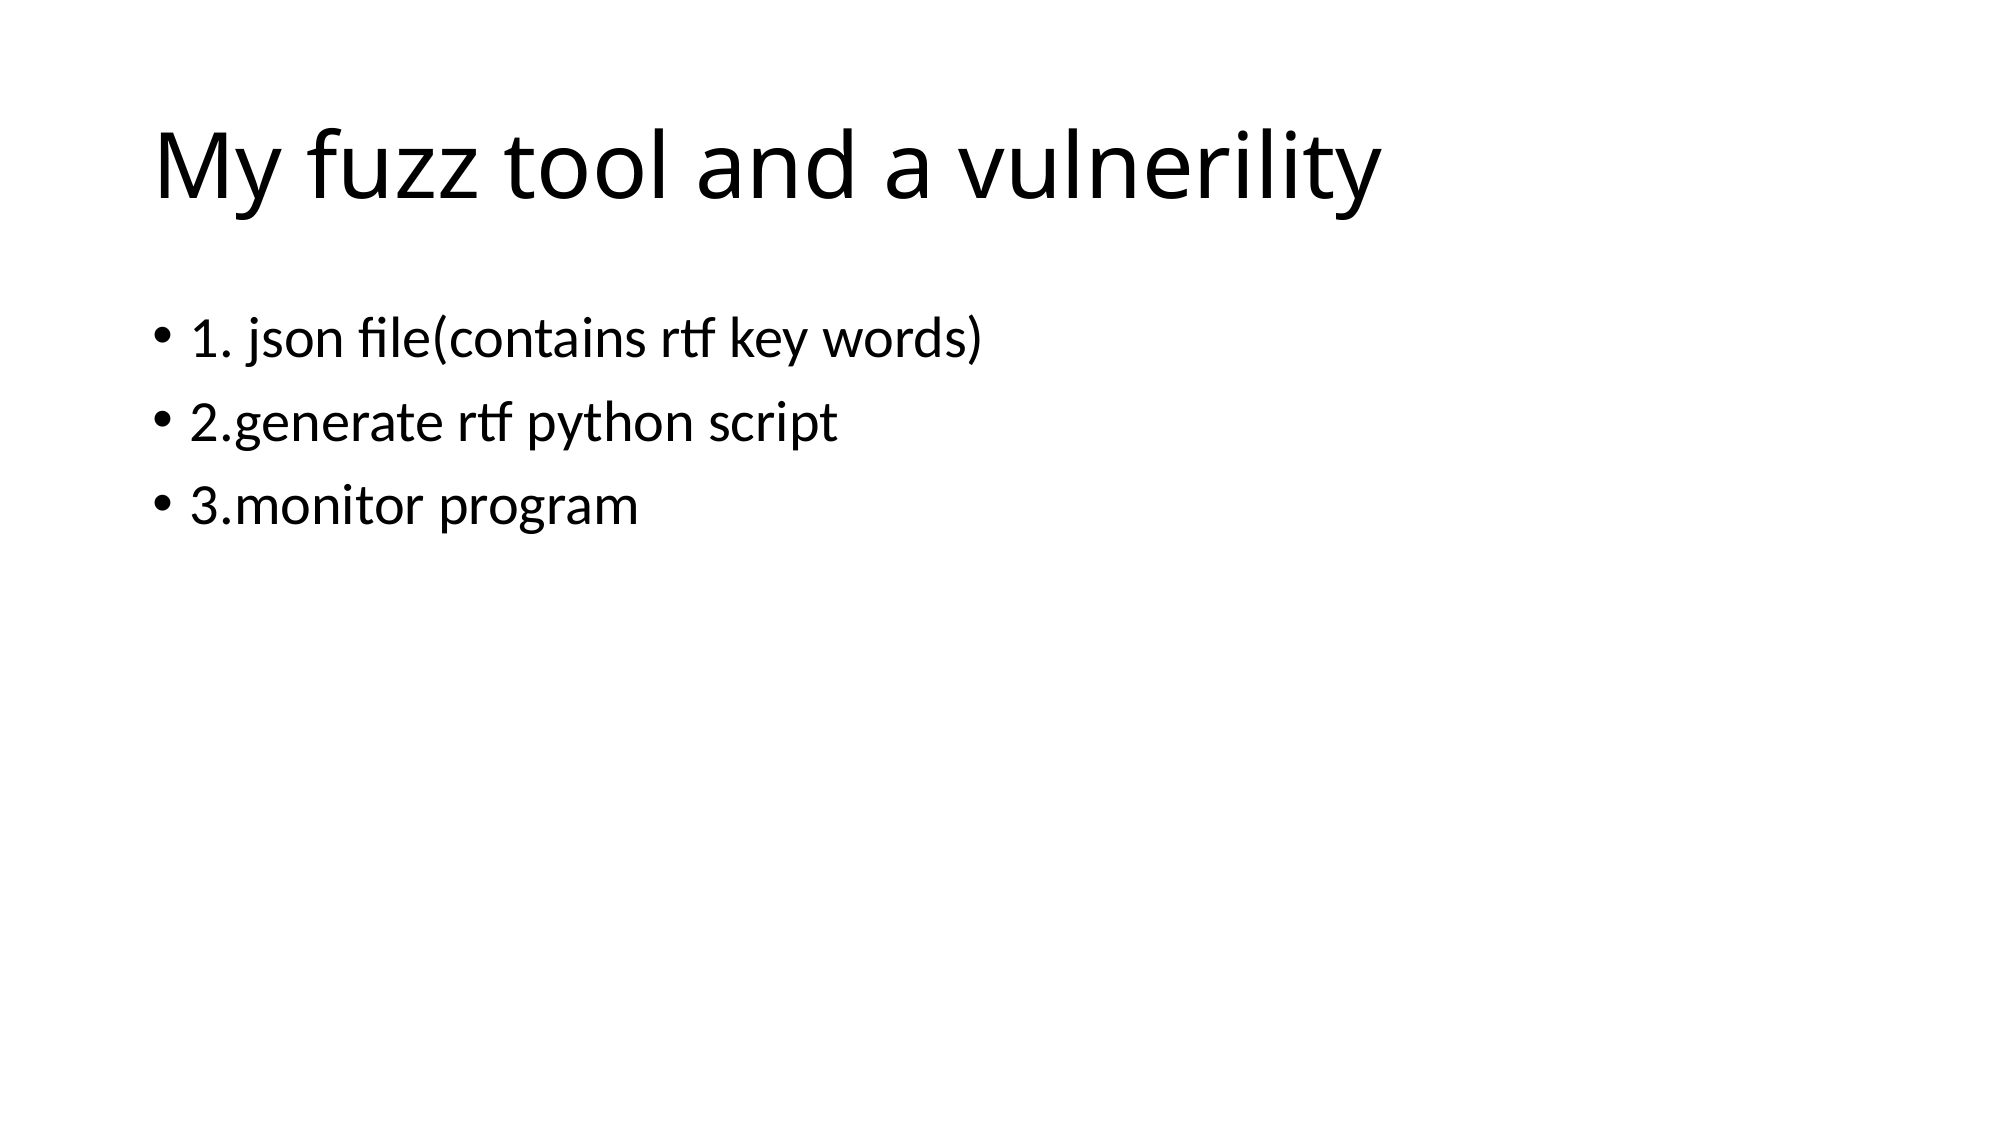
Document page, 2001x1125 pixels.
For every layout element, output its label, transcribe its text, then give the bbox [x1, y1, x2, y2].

title My fuzz tool and a vulnerility [137, 59, 1863, 278]
list 1. json file(contains rtf key words) 2.generate rtf python script 3.monitor program [137, 299, 1863, 1014]
